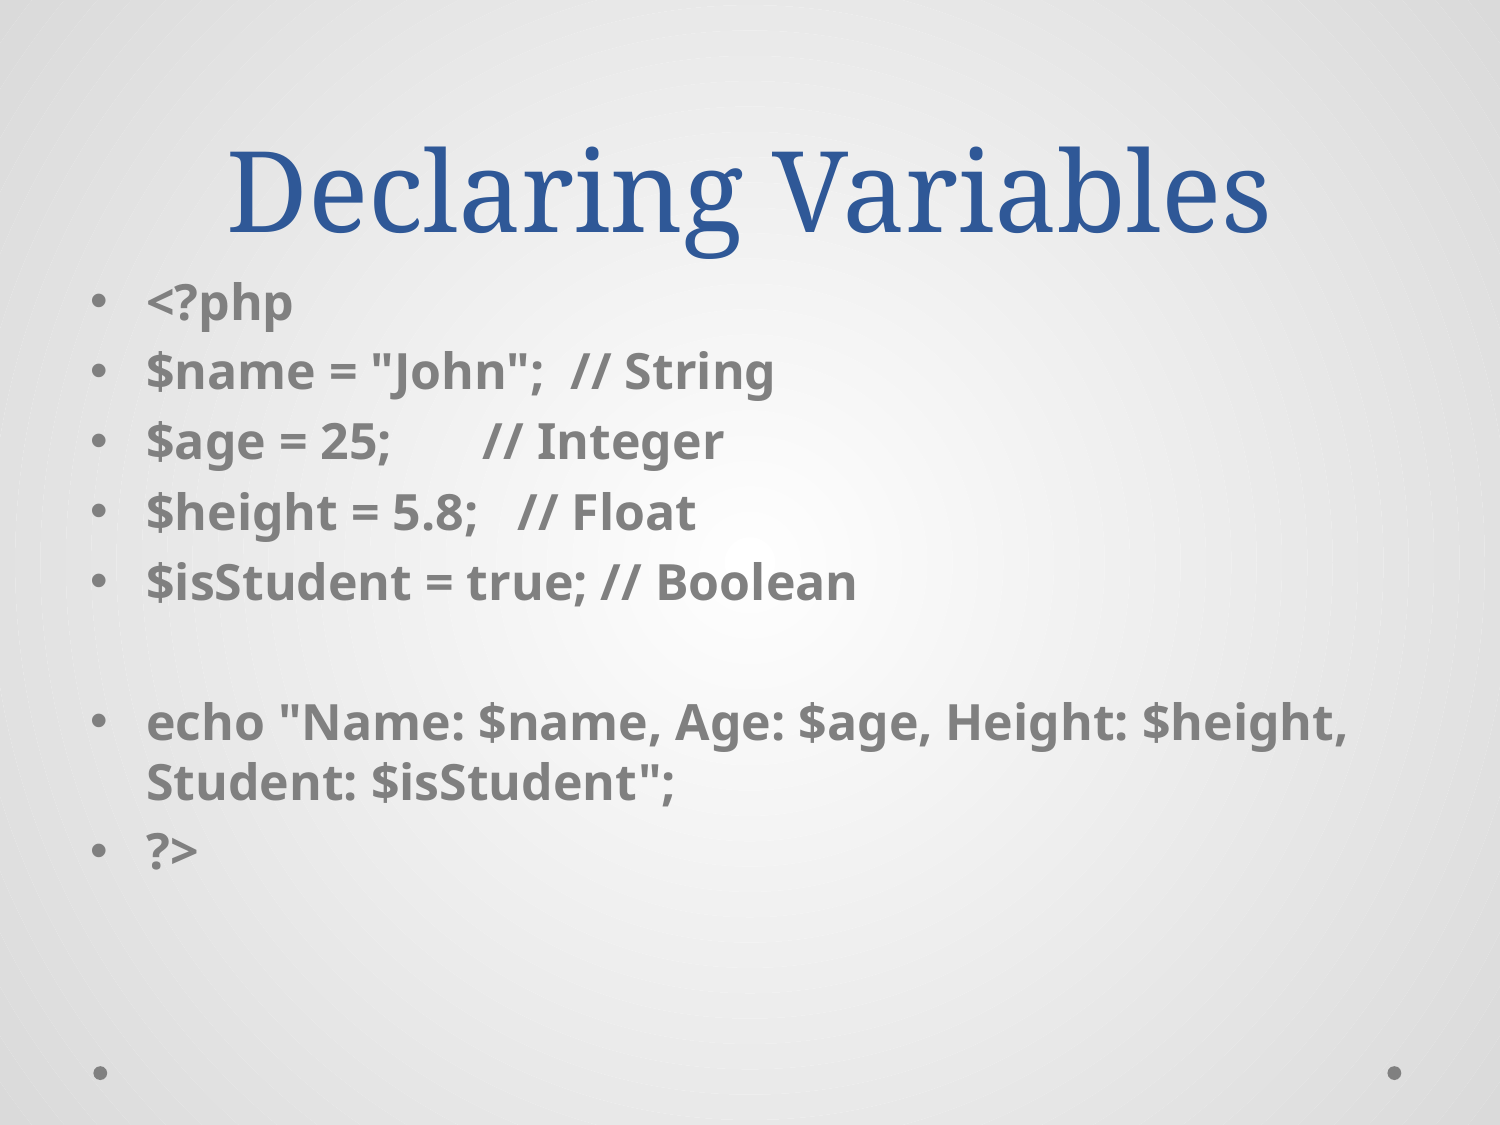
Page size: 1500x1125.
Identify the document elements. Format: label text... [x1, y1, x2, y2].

list <?php $name = "John"; // String $age = 25; // Integer $height = 5.8; // Float $isStudent = true; // Boolean echo "Name: $name, Age: $age, Height: $height, Student: $isStudent"; ?> [75, 262, 1425, 1005]
title Declaring Variables [75, 0, 1425, 262]
